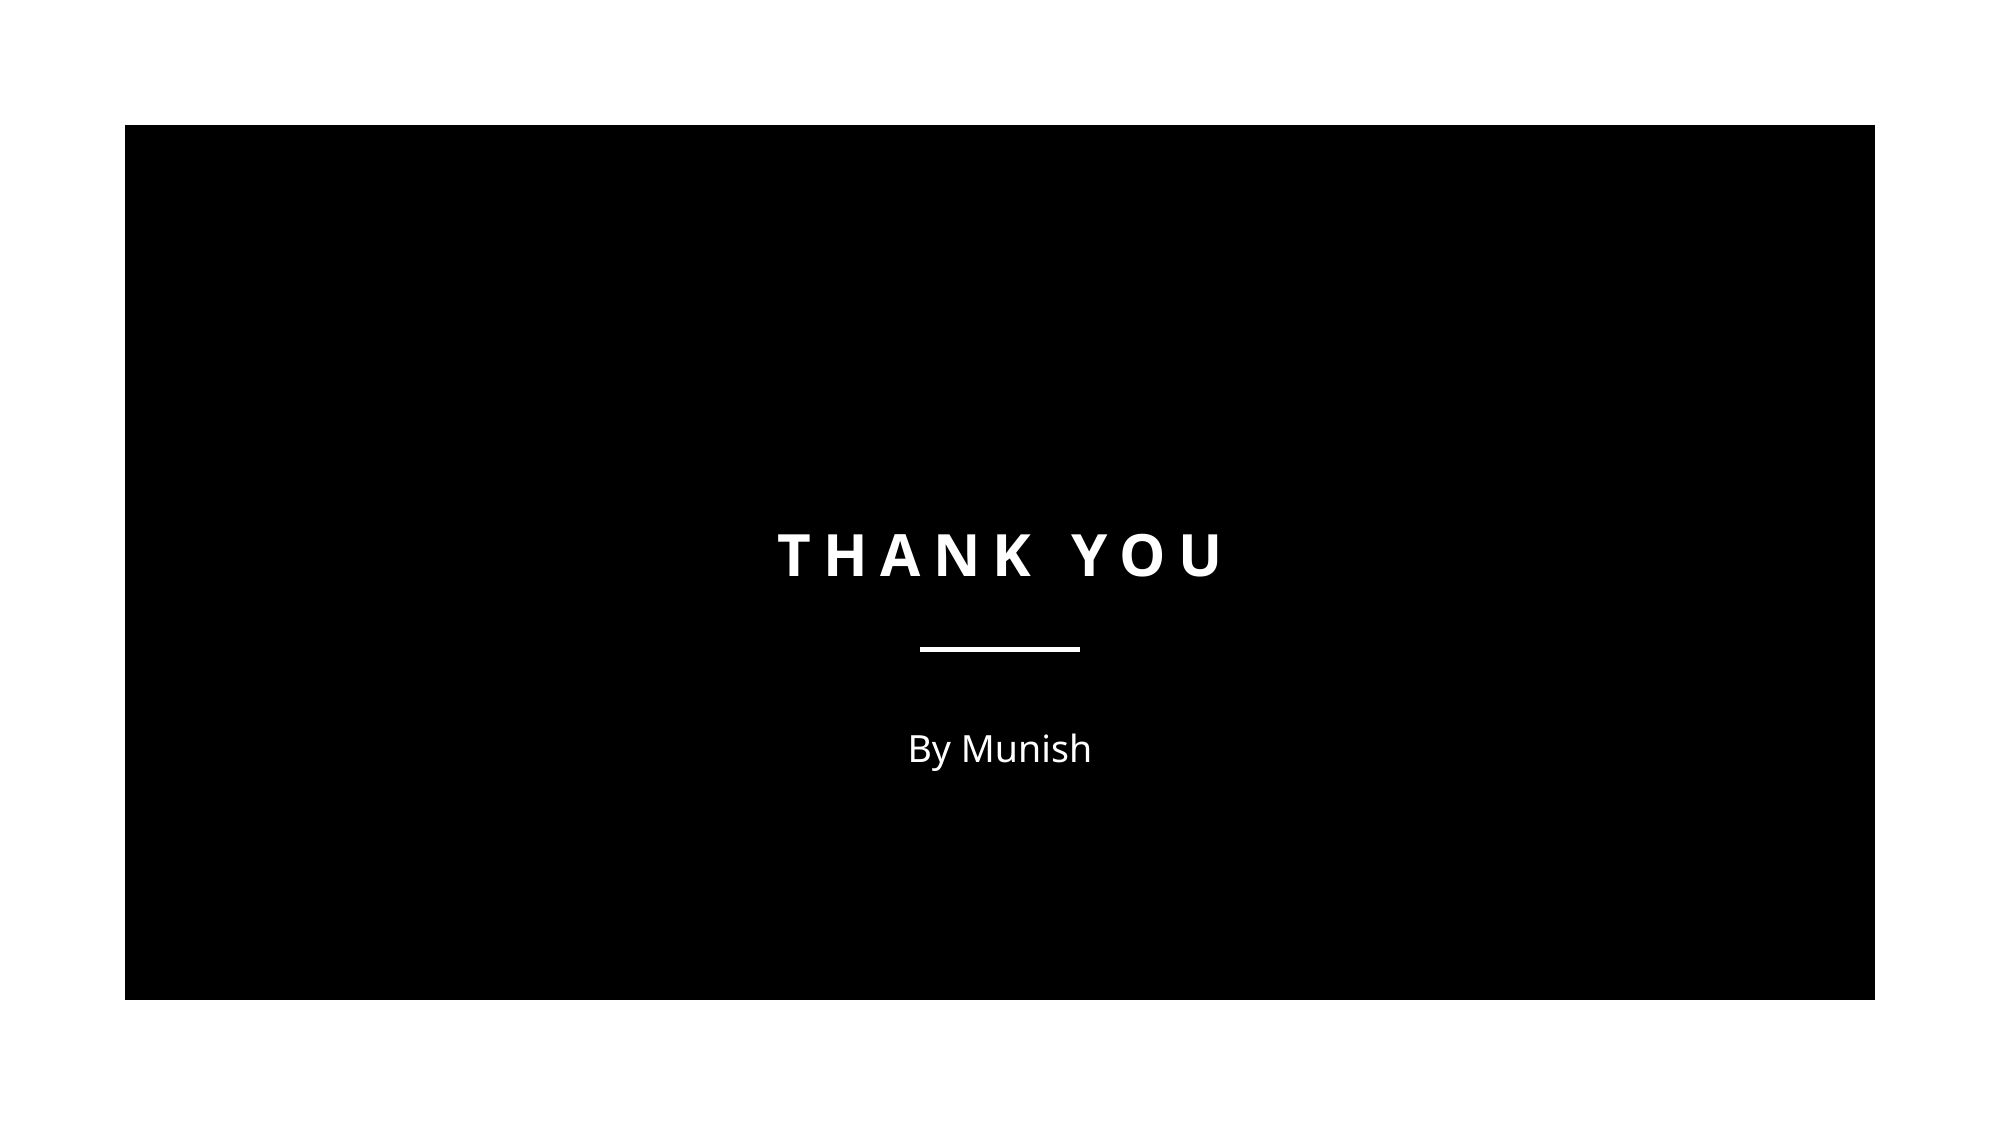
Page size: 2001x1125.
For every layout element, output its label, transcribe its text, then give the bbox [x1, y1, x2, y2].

text_box [124, 124, 1876, 1001]
title Thank You [375, 286, 1625, 596]
text_box [0, 0, 2000, 1125]
list By Munish [375, 703, 1625, 875]
